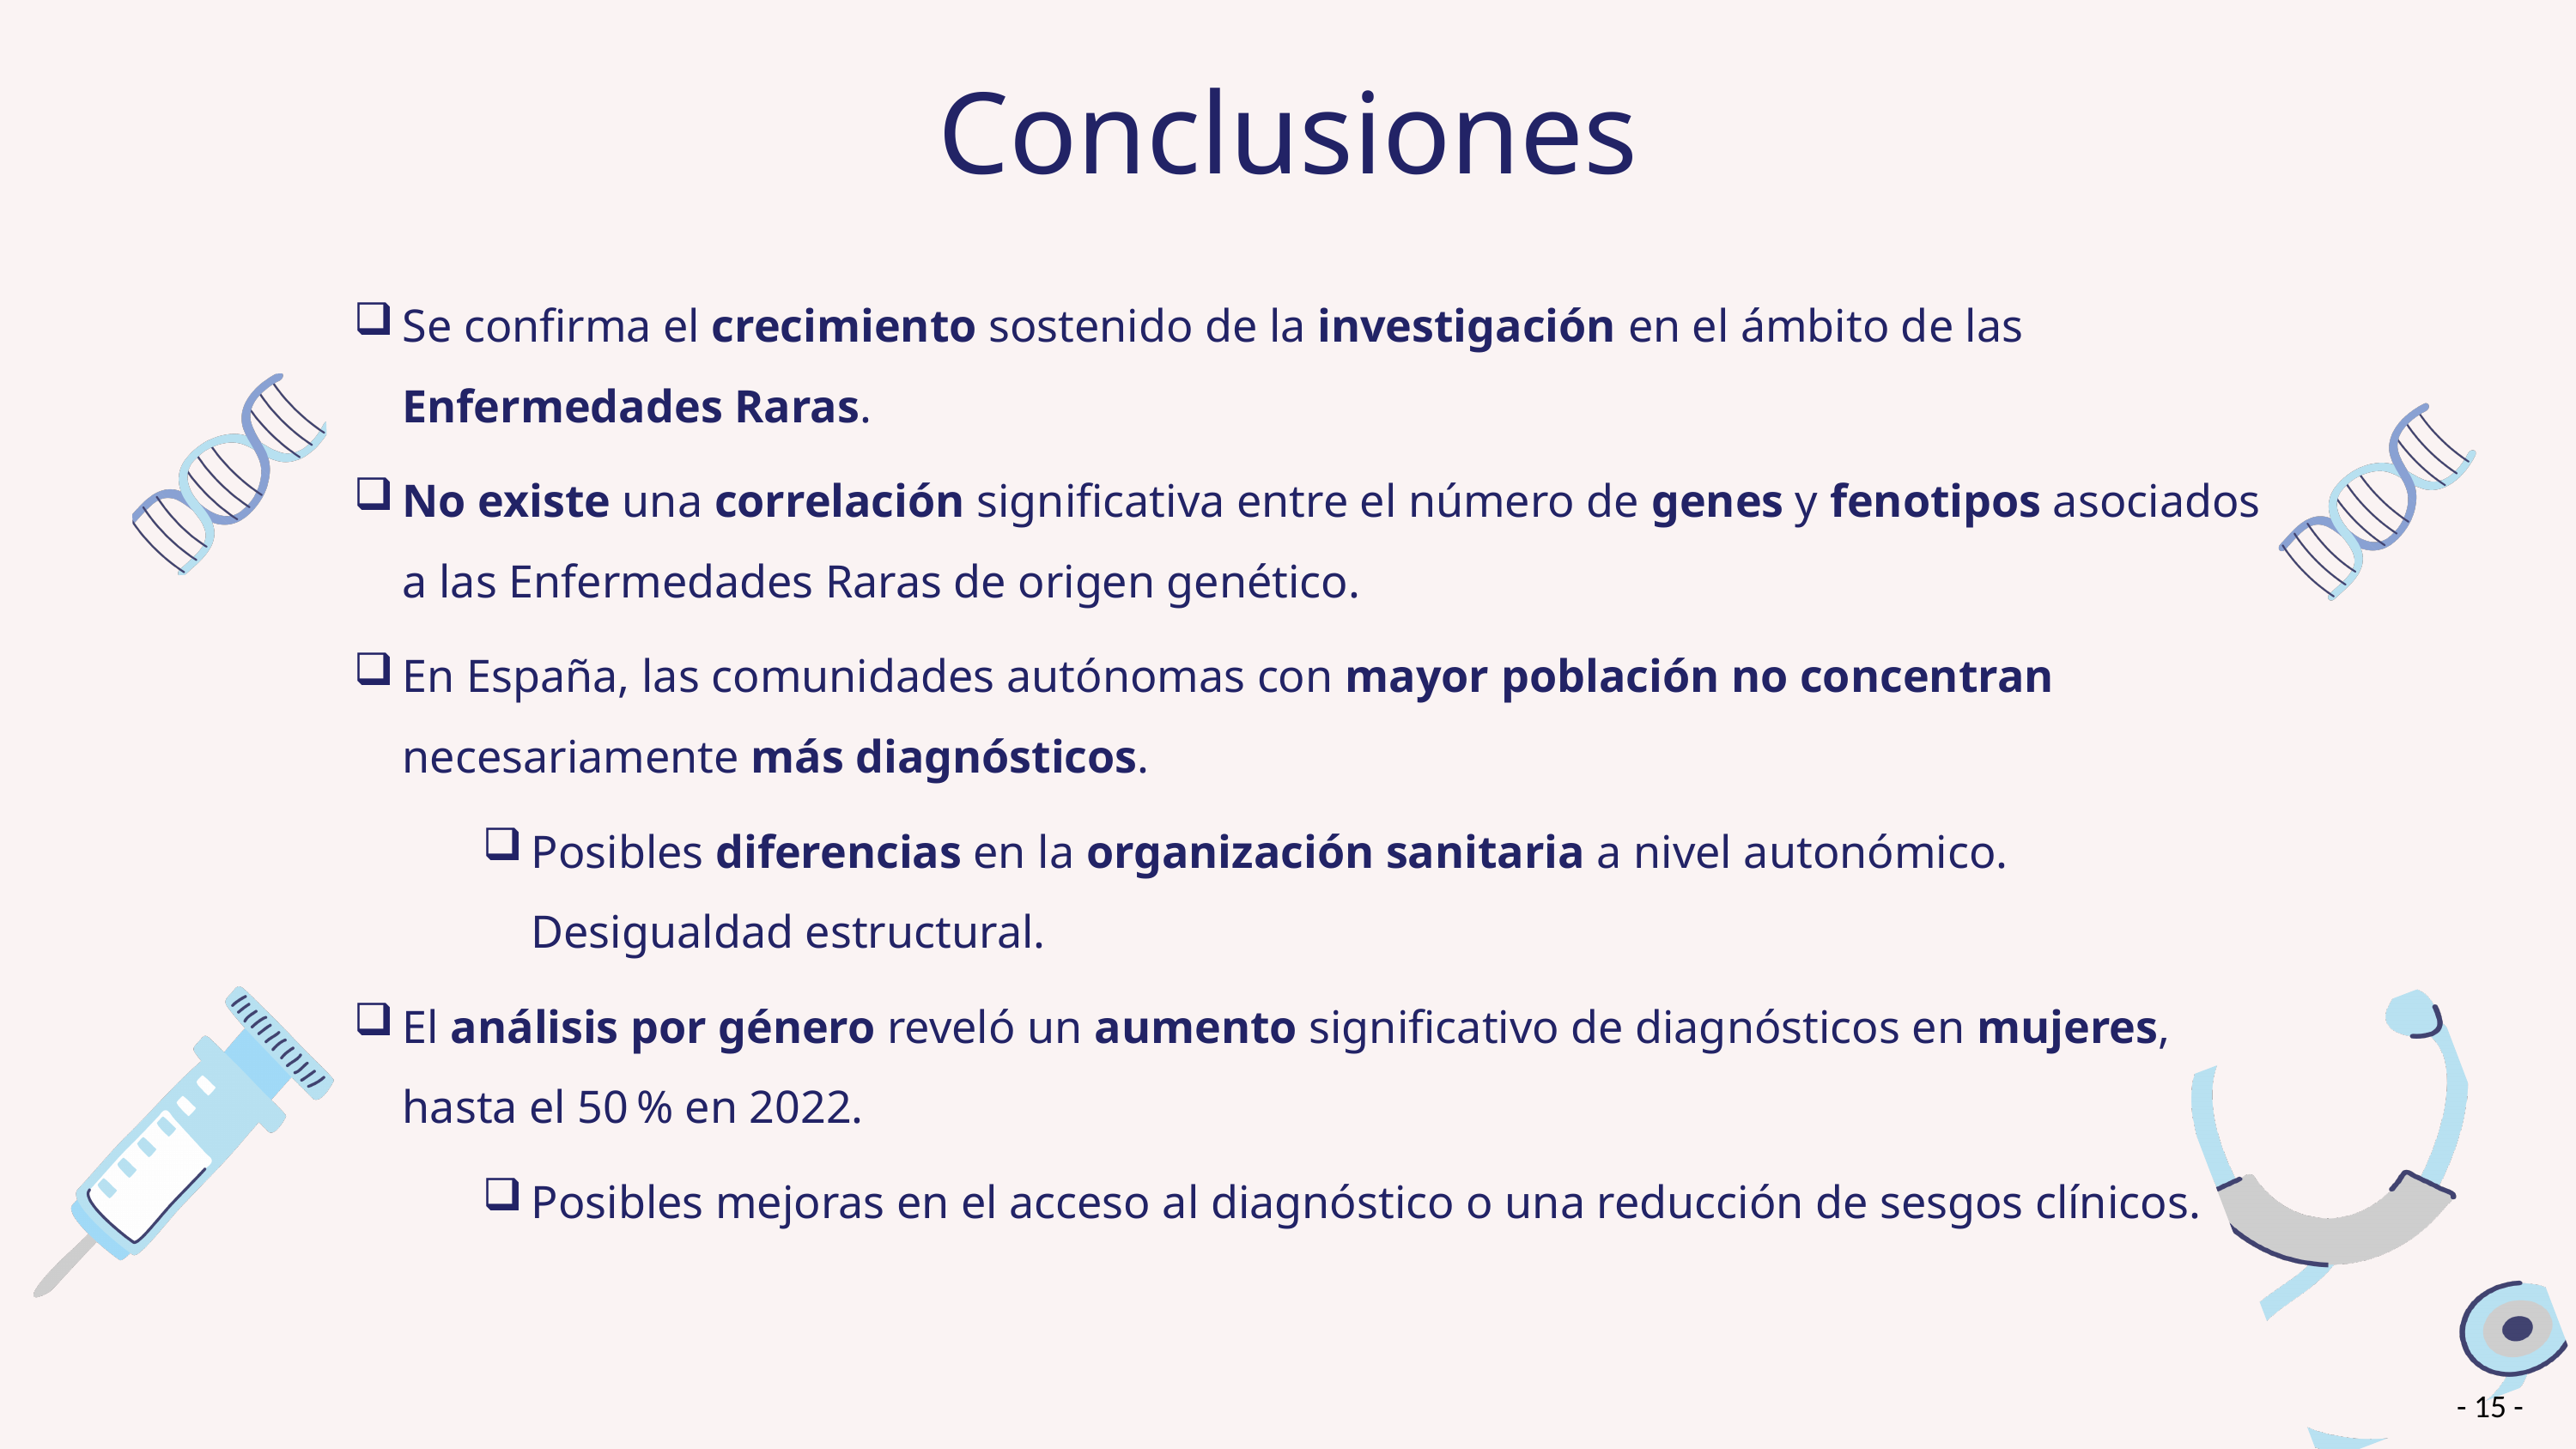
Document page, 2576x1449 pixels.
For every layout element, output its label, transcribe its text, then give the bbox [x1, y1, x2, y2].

text_box [126, 372, 332, 578]
text_box [2231, 984, 2576, 1449]
text_box Se confirma el crecimiento sostenido de la investigación en el ámbito de las Enfermedades Raras. No existe una correlación significativa entre el número de genes y fenotipos asociados a las Enfermedades Raras de origen genético. En España, las comunidades autónomas con mayor población no concentran necesariamente más diagnósticos. Posibles diferencias en la organización sanitaria a nivel autonómico. Desigualdad estructural. El análisis por género reveló un aumento significativo de diagnósticos en mujeres, hasta el 50 % en 2022. Posibles mejoras en el acceso al diagnóstico o una reducción de sesgos clínicos. [354, 270, 2279, 1228]
text_box [15, 984, 335, 1307]
text_box Conclusiones [144, 38, 2432, 197]
text_box - 15 - [2403, 1379, 2576, 1430]
text_box [2279, 403, 2476, 601]
